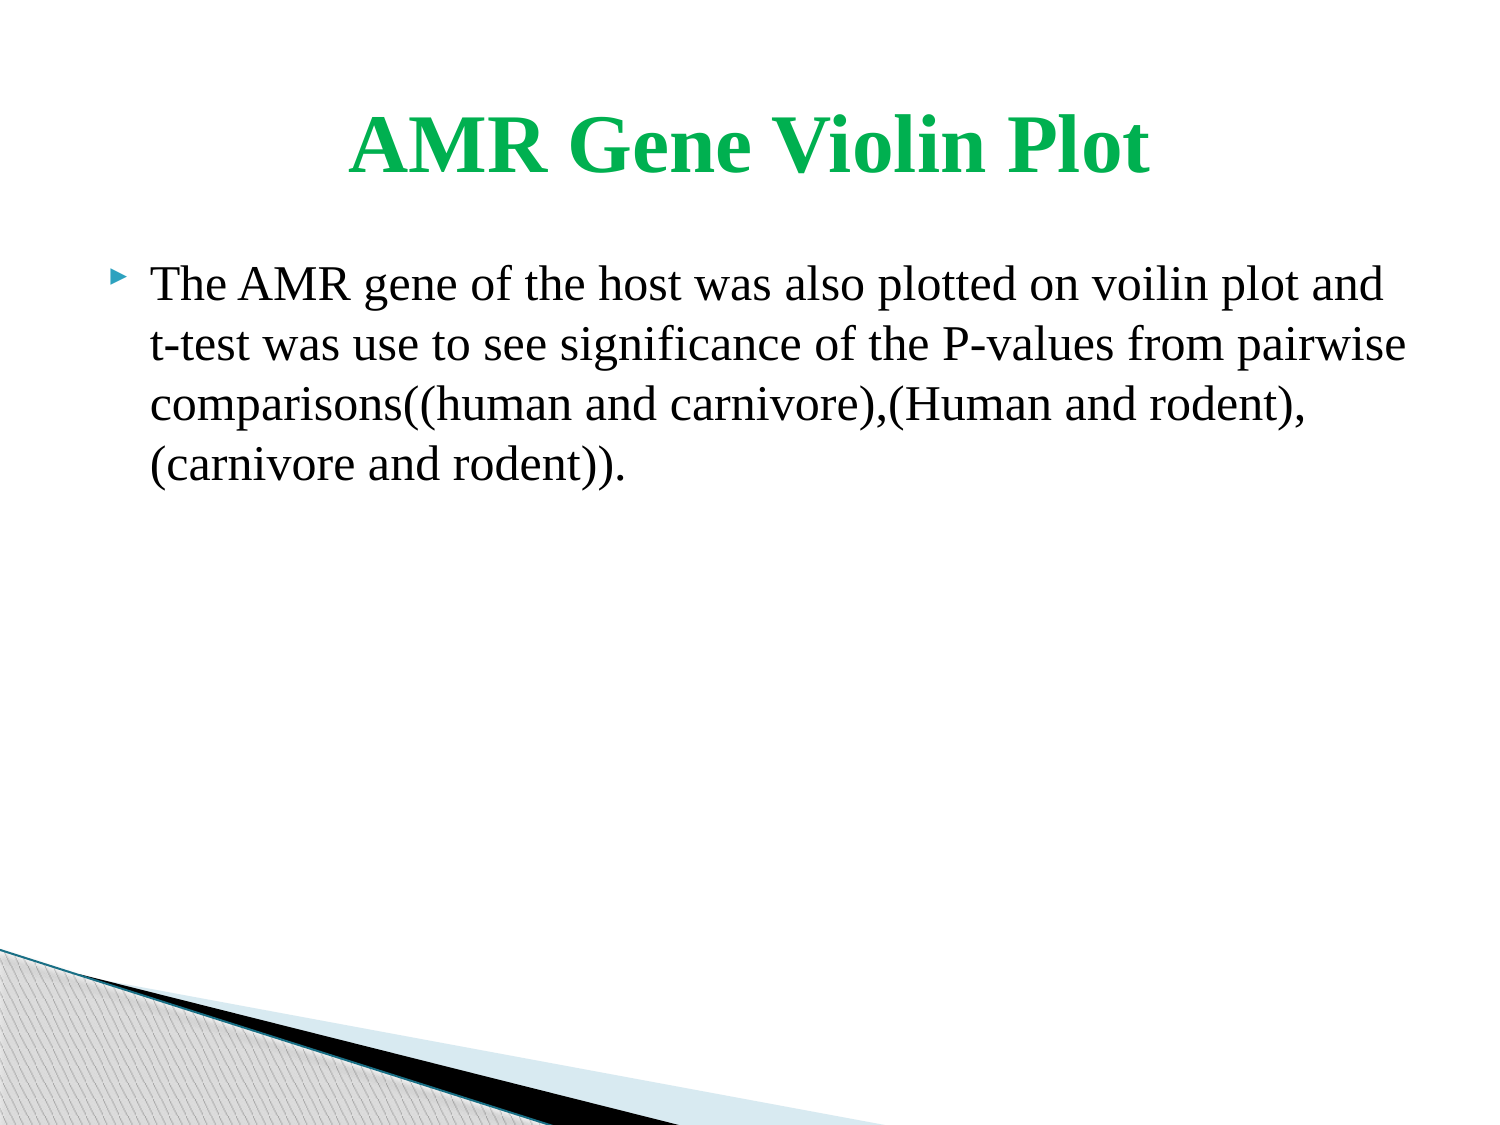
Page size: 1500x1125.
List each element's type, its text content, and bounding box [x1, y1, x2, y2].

list The AMR gene of the host was also plotted on voilin plot and t-test was use to see significance of the P-values from pairwise comparisons((human and carnivore),(Human and rodent), (carnivore and rodent)). [75, 243, 1425, 986]
title AMR Gene Violin Plot [75, 45, 1425, 233]
